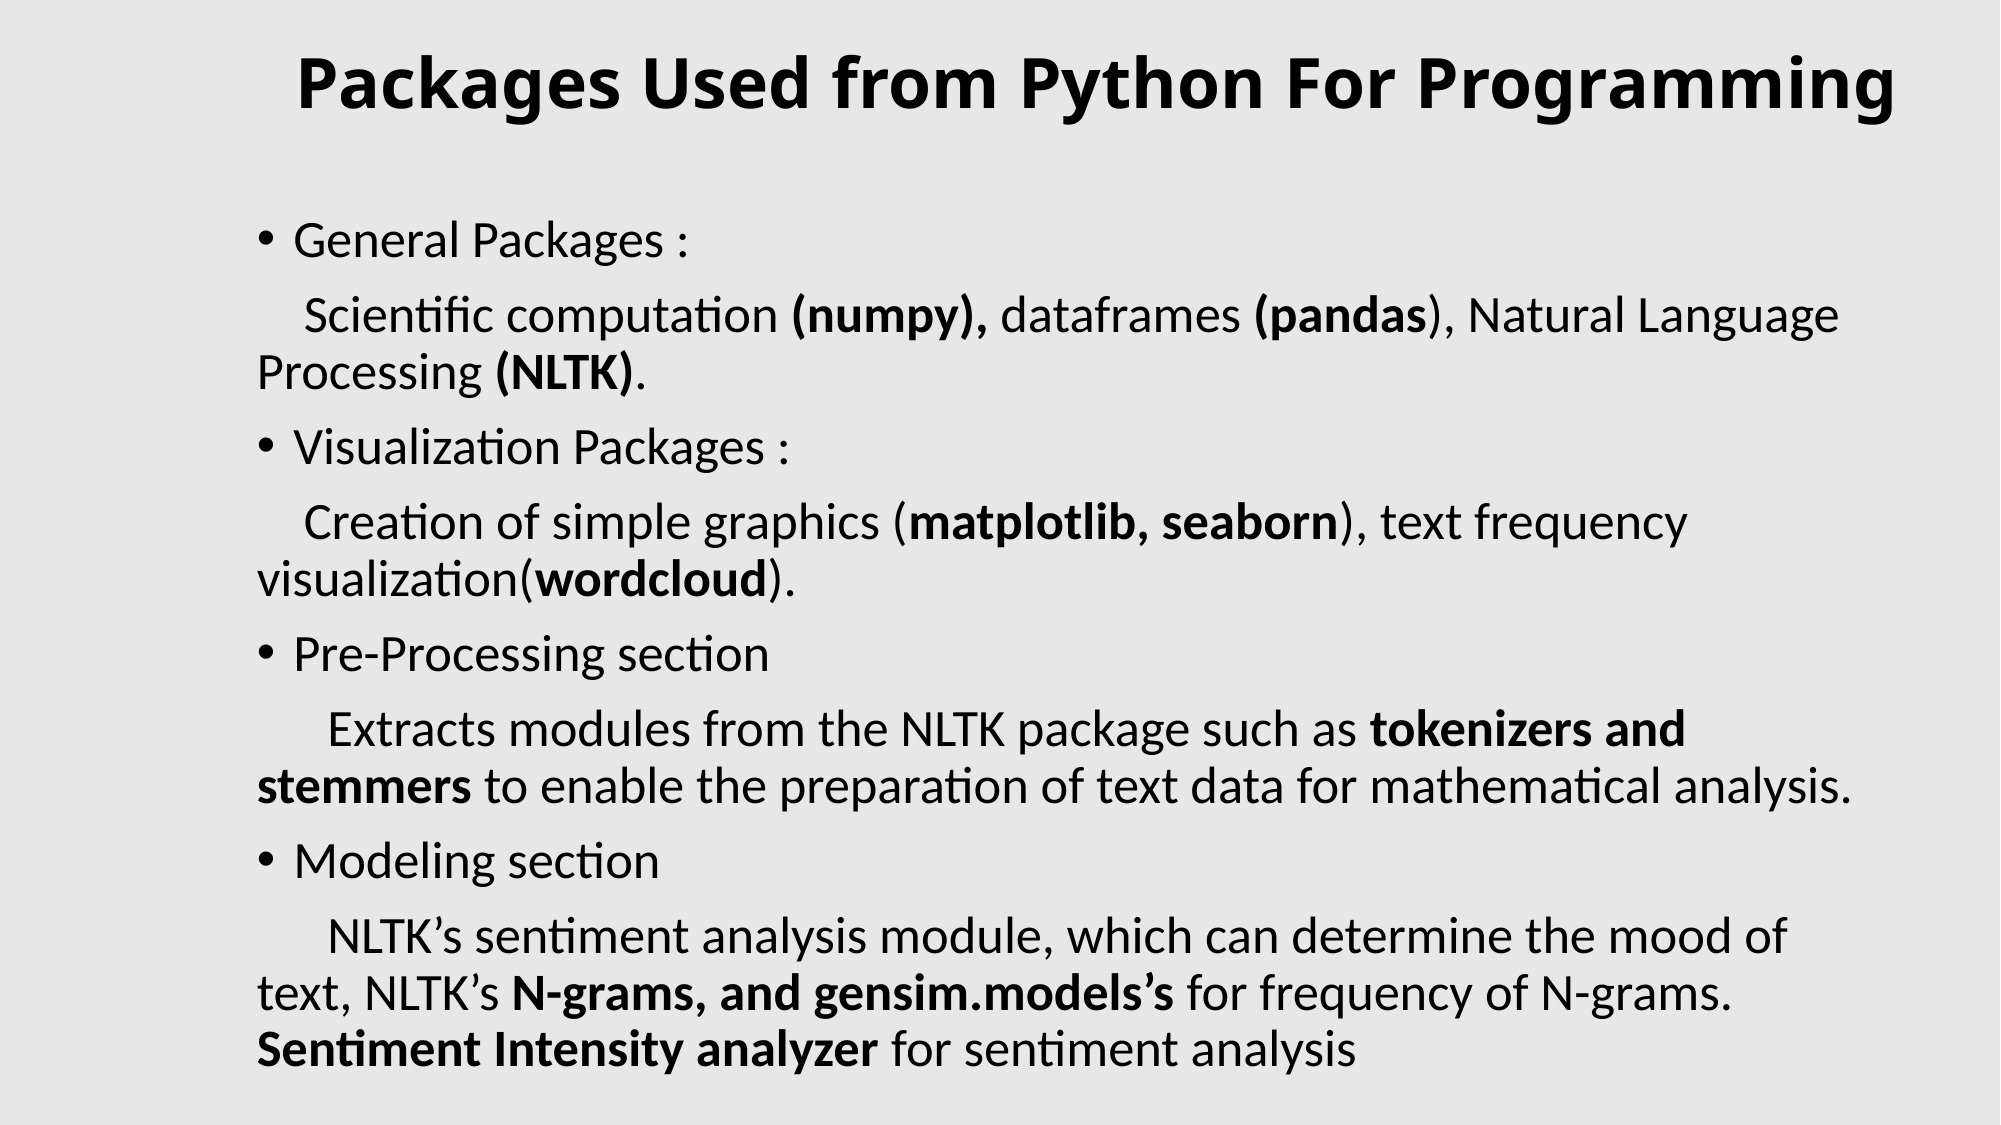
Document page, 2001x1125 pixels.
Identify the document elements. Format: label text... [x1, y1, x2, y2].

title Packages Used from Python For Programming [280, 18, 1924, 155]
list General Packages : Scientific computation (numpy), dataframes (pandas), Natural Language Processing (NLTK). Visualization Packages : Creation of simple graphics (matplotlib, seaborn), text frequency visualization(wordcloud). Pre-Processing section Extracts modules from the NLTK package such as tokenizers and stemmers to enable the preparation of text data for mathematical analysis. Modeling section NLTK’s sentiment analysis module, which can determine the mood of text, NLTK’s N-grams, and gensim.models’s for frequency of N-grams. Sentiment Intensity analyzer for sentiment analysis [241, 204, 1886, 1107]
